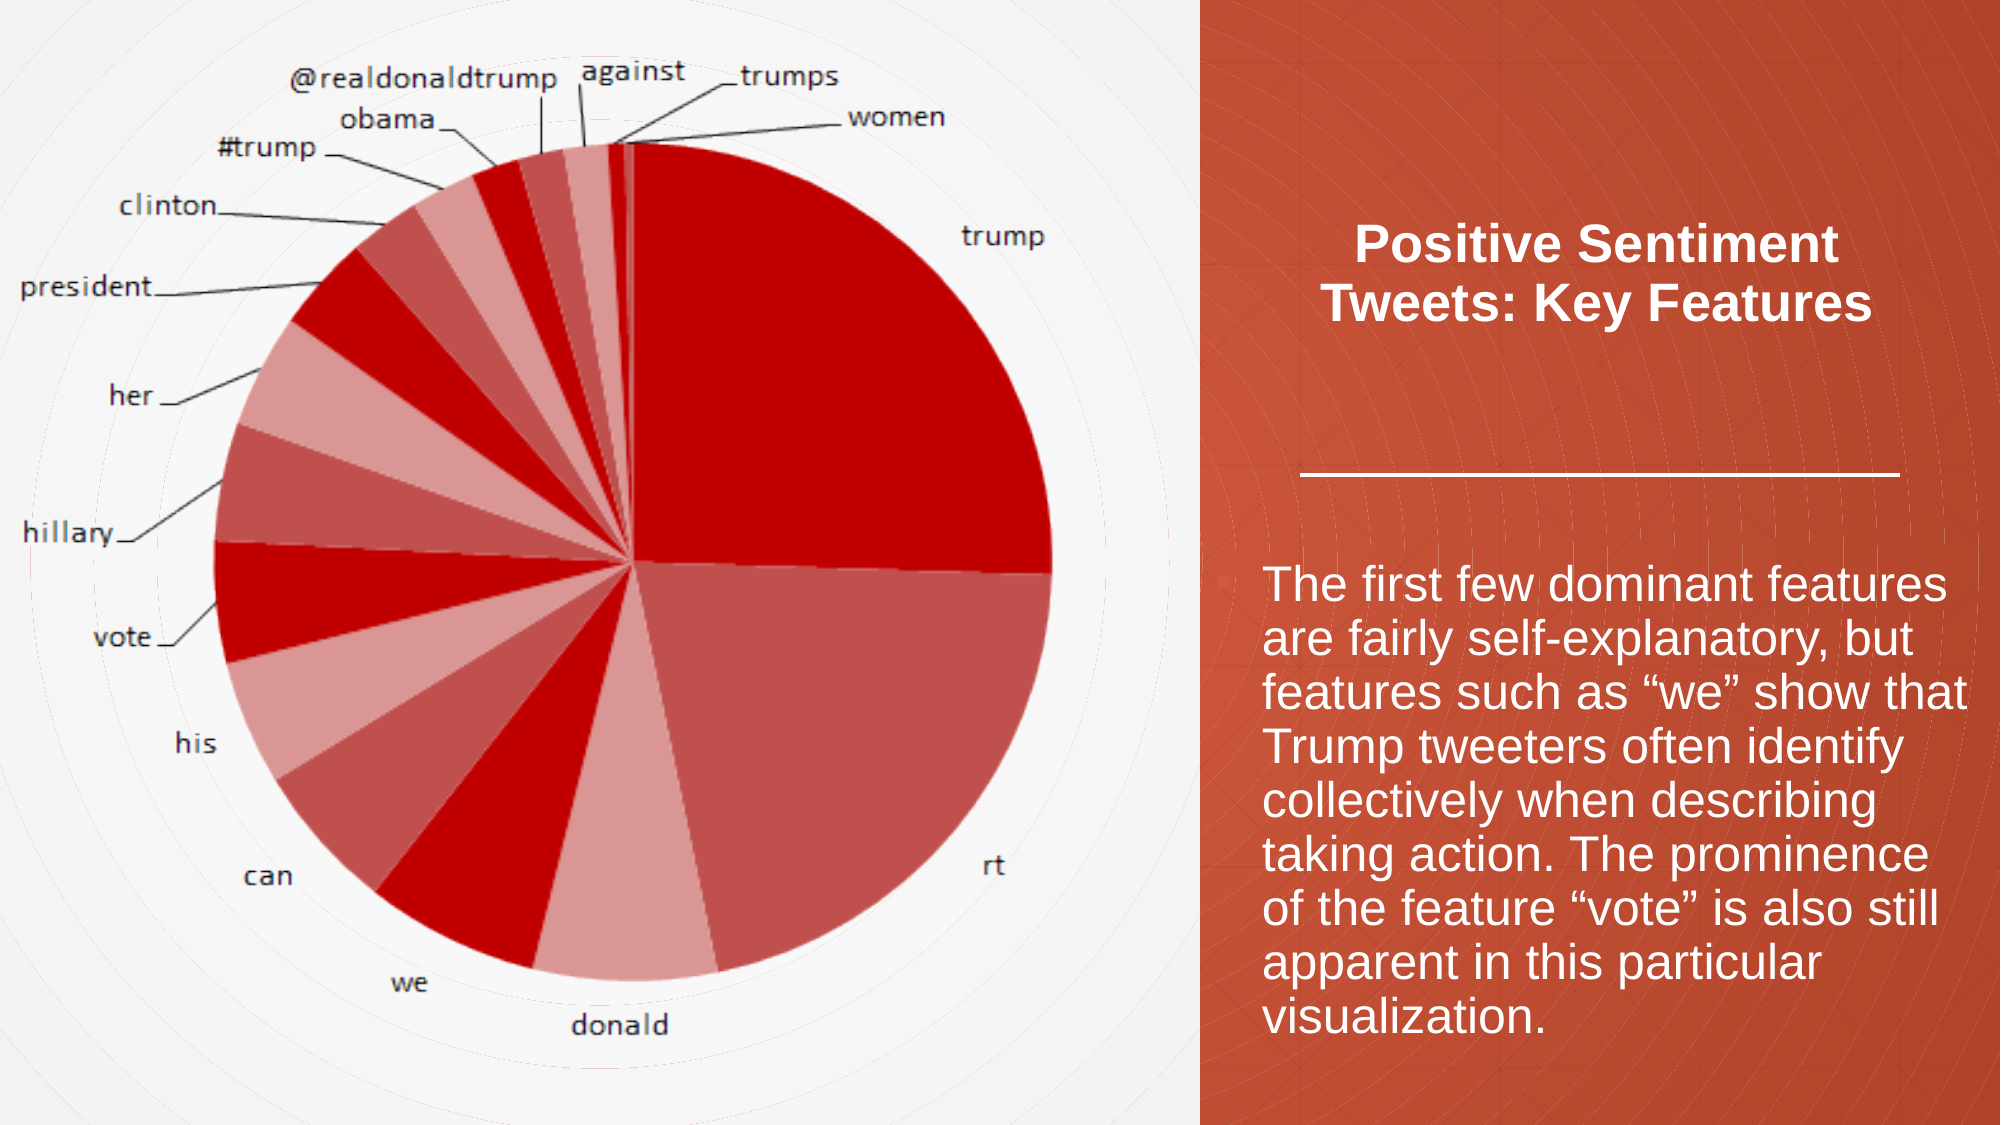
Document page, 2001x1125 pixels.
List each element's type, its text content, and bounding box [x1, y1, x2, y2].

title Positive Sentiment Tweets: Key Features [1297, 94, 1898, 455]
list The first few dominant features are fairly self-explanatory, but features such as “we” show that Trump tweeters often identify collectively when describing taking action. The prominence of the feature “vote” is also still apparent in this particular visualization. [1200, 550, 2000, 1102]
picture [0, 56, 1201, 1069]
